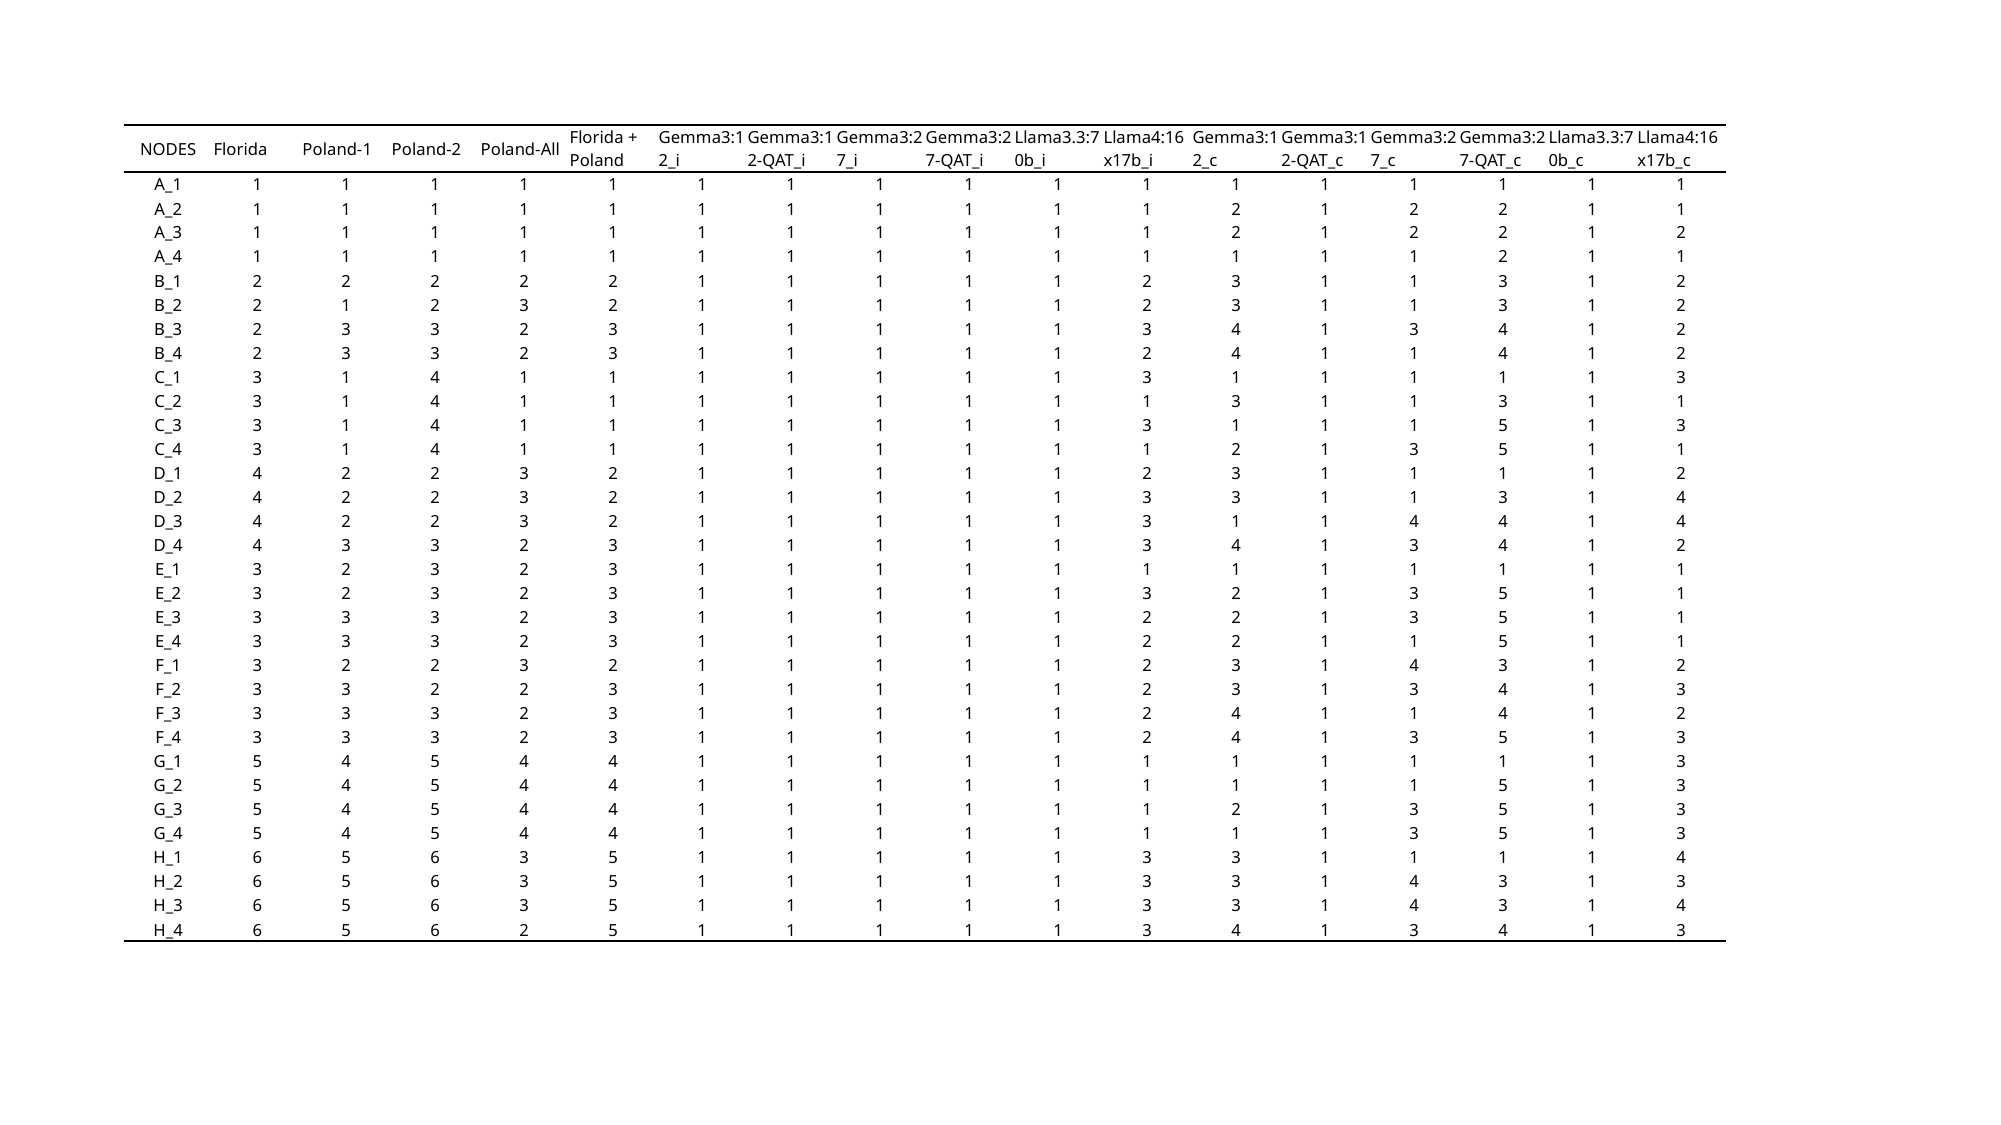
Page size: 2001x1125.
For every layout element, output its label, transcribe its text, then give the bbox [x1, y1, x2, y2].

table_header Poland-2 [391, 126, 480, 171]
table_cell 6 [213, 845, 302, 869]
table_cell 4 [391, 412, 480, 436]
table_cell 1 [658, 893, 747, 917]
table_cell 3 [1103, 917, 1192, 940]
table_cell 1 [1370, 244, 1459, 268]
table_cell 3 [302, 725, 391, 749]
table_cell 2 [391, 460, 480, 484]
table_cell 3 [391, 316, 480, 340]
table_cell 1 [1370, 556, 1459, 580]
table_cell 1 [1014, 701, 1103, 725]
table_cell 2 [480, 268, 569, 292]
table_cell 4 [1192, 725, 1281, 749]
table_cell 2 [1637, 220, 1726, 244]
table_cell 1 [925, 532, 1014, 556]
table_cell 1 [925, 268, 1014, 292]
table_cell 1 [1637, 580, 1726, 604]
table_cell 1 [836, 580, 925, 604]
table_cell 1 [658, 556, 747, 580]
table_cell 1 [213, 196, 302, 220]
table_cell 2 [1103, 653, 1192, 677]
table_cell 1 [1548, 749, 1637, 773]
table_cell 1 [658, 364, 747, 388]
table_cell 3 [1459, 869, 1548, 893]
table_cell 1 [747, 292, 836, 316]
table_cell 1 [569, 436, 658, 460]
table_cell 3 [302, 629, 391, 653]
table_cell 1 [658, 340, 747, 364]
table_cell 1 [1014, 653, 1103, 677]
table_cell 4 [480, 797, 569, 821]
table_cell 1 [925, 821, 1014, 845]
table_header Llama3.3:70b_c [1548, 126, 1637, 171]
table_cell 1 [1103, 749, 1192, 773]
table_cell 1 [1103, 773, 1192, 797]
table_cell 2 [569, 292, 658, 316]
table_cell 1 [480, 388, 569, 412]
table_cell 1 [1370, 629, 1459, 653]
table_cell 3 [569, 532, 658, 556]
table_cell 1 [747, 629, 836, 653]
table_cell 2 [391, 484, 480, 508]
table_cell 1 [302, 292, 391, 316]
table_cell 1 [836, 701, 925, 725]
table_cell 1 [1192, 244, 1281, 268]
table_cell 1 [658, 773, 747, 797]
table_cell 3 [1103, 893, 1192, 917]
table_cell 1 [747, 749, 836, 773]
table_cell 1 [925, 460, 1014, 484]
table_cell 1 [925, 196, 1014, 220]
table_cell 5 [1459, 604, 1548, 629]
table_cell 2 [213, 316, 302, 340]
table_cell 1 [658, 460, 747, 484]
table_cell 1 [1192, 749, 1281, 773]
table_cell 1 [1281, 508, 1370, 532]
table_cell 1 [1014, 244, 1103, 268]
table_cell 4 [1459, 532, 1548, 556]
table_cell 4 [391, 388, 480, 412]
table_cell 3 [1637, 412, 1726, 436]
table_cell 3 [213, 701, 302, 725]
table_cell 1 [1370, 364, 1459, 388]
table_cell 2 [1637, 460, 1726, 484]
table_cell E_3 [124, 604, 213, 629]
table_cell 3 [213, 364, 302, 388]
table_cell 1 [1370, 340, 1459, 364]
table_cell 3 [480, 653, 569, 677]
table_cell 3 [213, 604, 302, 629]
table_cell 5 [1459, 821, 1548, 845]
table_cell 2 [1637, 532, 1726, 556]
table_cell 4 [480, 821, 569, 845]
table_cell 1 [836, 725, 925, 749]
table_cell 3 [1370, 604, 1459, 629]
table_cell 3 [302, 677, 391, 701]
table_cell 3 [213, 580, 302, 604]
table_cell 1 [1281, 604, 1370, 629]
table_cell 1 [925, 845, 1014, 869]
table_cell 1 [1192, 508, 1281, 532]
table_cell 1 [1637, 556, 1726, 580]
table_cell 1 [1370, 701, 1459, 725]
table_cell 1 [925, 797, 1014, 821]
table_cell 1 [569, 412, 658, 436]
table_cell 4 [569, 797, 658, 821]
table_cell 5 [569, 917, 658, 940]
table_cell 2 [1459, 244, 1548, 268]
table_cell 2 [1103, 701, 1192, 725]
table_cell 3 [1459, 653, 1548, 677]
table_cell 6 [391, 845, 480, 869]
table_cell 4 [302, 797, 391, 821]
table_cell 5 [391, 821, 480, 845]
table_cell 1 [1370, 773, 1459, 797]
table_cell 5 [569, 893, 658, 917]
table_cell 1 [1014, 268, 1103, 292]
table_header Gemma3:27_i [836, 126, 925, 171]
table_cell 2 [569, 508, 658, 532]
table_cell 4 [302, 749, 391, 773]
table_cell 1 [747, 460, 836, 484]
table_cell 1 [1548, 388, 1637, 412]
table_cell 3 [1370, 821, 1459, 845]
table_cell 1 [658, 484, 747, 508]
table_cell 3 [1103, 869, 1192, 893]
table_cell 1 [925, 653, 1014, 677]
table_cell 5 [1459, 412, 1548, 436]
table_cell C_4 [124, 436, 213, 460]
table_cell 1 [1103, 797, 1192, 821]
table_cell 4 [569, 749, 658, 773]
table_cell 1 [1192, 821, 1281, 845]
table_cell C_1 [124, 364, 213, 388]
table_cell 1 [1014, 556, 1103, 580]
table_cell D_3 [124, 508, 213, 532]
table_cell 1 [658, 173, 747, 196]
table_cell G_3 [124, 797, 213, 821]
table_cell 2 [480, 701, 569, 725]
table_cell 1 [302, 364, 391, 388]
table_cell 1 [747, 268, 836, 292]
table_cell D_4 [124, 532, 213, 556]
table_cell A_1 [124, 173, 213, 196]
table_cell 2 [1370, 196, 1459, 220]
table_cell 2 [480, 580, 569, 604]
table_cell 1 [1281, 701, 1370, 725]
table_cell 1 [1548, 773, 1637, 797]
table_cell 1 [747, 412, 836, 436]
table_cell 1 [302, 220, 391, 244]
table_cell 2 [1103, 292, 1192, 316]
table_cell 1 [747, 653, 836, 677]
table_cell 3 [569, 340, 658, 364]
table_cell 1 [302, 388, 391, 412]
table_cell 1 [836, 340, 925, 364]
table_cell 5 [1459, 797, 1548, 821]
table_cell 1 [1103, 821, 1192, 845]
table_cell 3 [1370, 316, 1459, 340]
table_cell 1 [925, 604, 1014, 629]
table_cell 1 [1192, 173, 1281, 196]
table_cell 1 [925, 725, 1014, 749]
table_cell 3 [213, 653, 302, 677]
table_cell 1 [925, 580, 1014, 604]
table_cell 1 [1548, 604, 1637, 629]
table_cell 1 [658, 436, 747, 460]
table_cell 1 [1637, 173, 1726, 196]
table_cell 1 [747, 845, 836, 869]
table_cell 1 [836, 364, 925, 388]
table_cell 2 [1192, 220, 1281, 244]
table_header Gemma3:27_c [1370, 126, 1459, 171]
table_cell 3 [302, 604, 391, 629]
table_cell 2 [1103, 677, 1192, 701]
table_cell 2 [391, 653, 480, 677]
table_cell 3 [1103, 412, 1192, 436]
table_cell 1 [747, 917, 836, 940]
table_cell 1 [1281, 797, 1370, 821]
table_cell 1 [658, 677, 747, 701]
table_cell 3 [391, 604, 480, 629]
table_cell 1 [836, 556, 925, 580]
table_cell 2 [1637, 268, 1726, 292]
table_cell 4 [1192, 701, 1281, 725]
table_cell 1 [1281, 268, 1370, 292]
table_cell 2 [1637, 653, 1726, 677]
table_cell 1 [1281, 653, 1370, 677]
table_cell 1 [747, 173, 836, 196]
table_cell 1 [213, 220, 302, 244]
table_cell 2 [1192, 629, 1281, 653]
table_cell 1 [1014, 917, 1103, 940]
table_cell 3 [1637, 821, 1726, 845]
table_header Gemma3:12_c [1192, 126, 1281, 171]
table_cell 2 [480, 556, 569, 580]
table_cell 4 [1637, 893, 1726, 917]
table_cell 1 [747, 244, 836, 268]
table_cell 1 [1370, 412, 1459, 436]
table_cell 1 [658, 268, 747, 292]
table_cell 6 [391, 917, 480, 940]
table_cell 3 [1637, 364, 1726, 388]
table_cell 1 [302, 196, 391, 220]
table_cell 2 [302, 556, 391, 580]
table_cell 1 [391, 173, 480, 196]
table_cell 4 [1370, 653, 1459, 677]
table_cell 2 [480, 604, 569, 629]
table_cell 5 [1459, 580, 1548, 604]
table_cell 1 [658, 292, 747, 316]
table_cell 2 [1192, 604, 1281, 629]
table_cell 4 [213, 460, 302, 484]
table_cell 3 [213, 436, 302, 460]
table_cell 3 [391, 340, 480, 364]
table_cell 1 [1281, 388, 1370, 412]
table_cell A_2 [124, 196, 213, 220]
table_cell 1 [1459, 749, 1548, 773]
table_cell 1 [747, 821, 836, 845]
table_cell 3 [1370, 532, 1459, 556]
table_cell 1 [1014, 316, 1103, 340]
table_cell 1 [1014, 629, 1103, 653]
table_cell 4 [1459, 701, 1548, 725]
table_cell 3 [1192, 484, 1281, 508]
table_cell 2 [1637, 701, 1726, 725]
table_cell 1 [1281, 773, 1370, 797]
table_header Llama3.3:70b_i [1014, 126, 1103, 171]
table_cell 1 [1014, 821, 1103, 845]
table_cell 1 [1014, 364, 1103, 388]
table_cell 1 [480, 412, 569, 436]
table_cell 1 [1281, 556, 1370, 580]
table_cell 2 [569, 484, 658, 508]
table_cell 1 [1459, 845, 1548, 869]
table_cell 1 [1103, 173, 1192, 196]
table_cell 3 [391, 725, 480, 749]
table_cell 3 [213, 629, 302, 653]
table_cell 1 [925, 508, 1014, 532]
table_cell 1 [1103, 388, 1192, 412]
table_cell 4 [1637, 484, 1726, 508]
table_cell 1 [1103, 196, 1192, 220]
table_cell 1 [836, 388, 925, 412]
table_cell 4 [302, 773, 391, 797]
table_cell 1 [1014, 292, 1103, 316]
table_cell 3 [1637, 773, 1726, 797]
table_cell 1 [925, 364, 1014, 388]
table_cell 1 [1014, 725, 1103, 749]
table_cell 3 [1637, 869, 1726, 893]
table_cell 4 [1637, 845, 1726, 869]
table_cell 1 [1370, 484, 1459, 508]
table_cell 3 [480, 292, 569, 316]
table_cell 1 [747, 893, 836, 917]
table_cell 3 [569, 725, 658, 749]
table_cell 1 [1281, 677, 1370, 701]
table_cell 4 [1192, 316, 1281, 340]
table_cell 1 [480, 196, 569, 220]
table_cell D_2 [124, 484, 213, 508]
table_cell 5 [302, 893, 391, 917]
table_cell 1 [1103, 556, 1192, 580]
table_cell 3 [391, 532, 480, 556]
table_cell 4 [480, 749, 569, 773]
table_cell 1 [302, 244, 391, 268]
table_cell A_3 [124, 220, 213, 244]
table_cell C_2 [124, 388, 213, 412]
table_cell 3 [1192, 869, 1281, 893]
table_header Florida + Poland [569, 126, 658, 171]
table_cell 1 [1014, 460, 1103, 484]
table_cell 1 [836, 532, 925, 556]
table_cell 3 [1192, 893, 1281, 917]
table_cell 1 [1281, 340, 1370, 364]
table_cell 1 [658, 388, 747, 412]
table_cell 2 [1459, 220, 1548, 244]
table_cell 2 [1103, 268, 1192, 292]
table_cell 1 [1548, 316, 1637, 340]
table_cell 1 [213, 173, 302, 196]
table_cell 1 [1192, 773, 1281, 797]
table_cell 1 [925, 917, 1014, 940]
table_cell 2 [569, 460, 658, 484]
table_cell 1 [302, 436, 391, 460]
table_cell 5 [1459, 629, 1548, 653]
table_cell 3 [1637, 917, 1726, 940]
table_cell 1 [836, 821, 925, 845]
table_cell 5 [391, 749, 480, 773]
table_cell 2 [1459, 196, 1548, 220]
table_cell 3 [391, 629, 480, 653]
table_cell 1 [836, 917, 925, 940]
table_cell 1 [1014, 340, 1103, 364]
table_cell 1 [1548, 412, 1637, 436]
table_cell 2 [569, 268, 658, 292]
table_cell 4 [302, 821, 391, 845]
table_cell F_1 [124, 653, 213, 677]
table_cell 1 [658, 244, 747, 268]
table_cell 1 [1014, 532, 1103, 556]
table_cell 3 [1370, 580, 1459, 604]
table_cell 1 [925, 893, 1014, 917]
table_cell 4 [1459, 316, 1548, 340]
table_cell 2 [1103, 604, 1192, 629]
table_cell 1 [1014, 773, 1103, 797]
table_cell 1 [1014, 388, 1103, 412]
table_header Llama4:16x17b_c [1637, 126, 1726, 171]
table_cell 2 [1103, 460, 1192, 484]
table_cell 1 [1281, 845, 1370, 869]
table_cell 2 [213, 268, 302, 292]
table_cell 1 [569, 364, 658, 388]
table_cell 1 [1548, 556, 1637, 580]
table_cell 1 [480, 244, 569, 268]
table_header Gemma3:27-QAT_i [925, 126, 1014, 171]
table_cell 1 [1548, 653, 1637, 677]
table_cell 1 [1014, 893, 1103, 917]
table_cell 1 [1637, 244, 1726, 268]
table_cell 1 [925, 749, 1014, 773]
table_cell 2 [1637, 316, 1726, 340]
table_cell 4 [391, 436, 480, 460]
table_cell 1 [1548, 292, 1637, 316]
table_cell 1 [658, 869, 747, 893]
table_cell 1 [1548, 917, 1637, 940]
table_cell 1 [836, 268, 925, 292]
table_cell 3 [1370, 797, 1459, 821]
table_cell 1 [1459, 556, 1548, 580]
table_cell 1 [480, 220, 569, 244]
table_cell 1 [836, 484, 925, 508]
table_cell 2 [569, 653, 658, 677]
table_cell 1 [1014, 604, 1103, 629]
table_cell 3 [391, 701, 480, 725]
table_cell 1 [1548, 532, 1637, 556]
table_cell 1 [1548, 701, 1637, 725]
table_cell 1 [1281, 436, 1370, 460]
table_cell 1 [1370, 173, 1459, 196]
table_cell 1 [1548, 268, 1637, 292]
table_cell 1 [836, 196, 925, 220]
table_cell 1 [1014, 580, 1103, 604]
table_cell 1 [1548, 173, 1637, 196]
table_cell 1 [1548, 821, 1637, 845]
table_cell 3 [569, 629, 658, 653]
table_cell G_1 [124, 749, 213, 773]
table_cell 3 [1370, 725, 1459, 749]
table_cell 3 [569, 580, 658, 604]
table_cell 1 [1014, 869, 1103, 893]
table_cell 1 [747, 580, 836, 604]
table_cell 1 [747, 508, 836, 532]
table_cell 1 [747, 869, 836, 893]
table_cell B_1 [124, 268, 213, 292]
table_cell 1 [747, 677, 836, 701]
table_cell 1 [747, 388, 836, 412]
table_cell 1 [925, 701, 1014, 725]
table_cell 2 [302, 268, 391, 292]
table_cell 1 [480, 173, 569, 196]
table_cell 4 [213, 484, 302, 508]
table_cell 5 [213, 749, 302, 773]
table_cell 2 [391, 268, 480, 292]
table_cell 1 [747, 196, 836, 220]
table_cell 1 [1370, 268, 1459, 292]
table_cell 2 [302, 460, 391, 484]
table_cell 4 [1370, 508, 1459, 532]
table_cell 1 [1192, 412, 1281, 436]
table_cell 1 [836, 869, 925, 893]
table_cell 1 [1548, 484, 1637, 508]
table_cell 1 [391, 196, 480, 220]
table_cell 3 [569, 604, 658, 629]
table_cell 1 [1281, 364, 1370, 388]
table_cell 1 [1281, 532, 1370, 556]
table_cell 3 [391, 556, 480, 580]
table_cell 1 [658, 196, 747, 220]
table_cell 1 [836, 292, 925, 316]
table_cell H_3 [124, 893, 213, 917]
table_cell 5 [1459, 773, 1548, 797]
table_cell 4 [1192, 340, 1281, 364]
table_cell 2 [480, 917, 569, 940]
table_cell 3 [1637, 725, 1726, 749]
table_cell 1 [836, 508, 925, 532]
table_cell 1 [658, 508, 747, 532]
table_cell 1 [836, 749, 925, 773]
table_cell 2 [391, 508, 480, 532]
table_cell 5 [569, 845, 658, 869]
table_cell 1 [1281, 220, 1370, 244]
table_cell 4 [1637, 508, 1726, 532]
table_cell 1 [658, 220, 747, 244]
table_cell 1 [836, 677, 925, 701]
table_cell 1 [1281, 412, 1370, 436]
table_cell 1 [1281, 725, 1370, 749]
table_cell 1 [925, 388, 1014, 412]
table_cell 1 [836, 460, 925, 484]
table_cell 3 [1370, 677, 1459, 701]
table_cell 5 [302, 869, 391, 893]
table_cell 3 [569, 677, 658, 701]
table_cell 1 [1281, 749, 1370, 773]
table_cell 1 [1014, 173, 1103, 196]
table_cell 3 [1459, 484, 1548, 508]
table_cell 1 [569, 196, 658, 220]
table_cell 3 [1637, 797, 1726, 821]
table_cell 6 [213, 917, 302, 940]
table_cell 2 [1103, 340, 1192, 364]
table_cell 1 [1281, 316, 1370, 340]
table_cell 1 [1637, 629, 1726, 653]
table_cell 2 [1192, 436, 1281, 460]
table_cell 1 [1459, 364, 1548, 388]
table_cell 3 [480, 508, 569, 532]
table_cell E_1 [124, 556, 213, 580]
table_cell 1 [1281, 196, 1370, 220]
table_cell 1 [658, 797, 747, 821]
table_cell 4 [1370, 893, 1459, 917]
table_cell 1 [658, 653, 747, 677]
table_cell 1 [747, 364, 836, 388]
table_cell 4 [1192, 532, 1281, 556]
table_cell 1 [747, 316, 836, 340]
table_cell 1 [925, 484, 1014, 508]
table_header Florida [213, 126, 302, 171]
table_cell 1 [480, 436, 569, 460]
table_cell 1 [1281, 893, 1370, 917]
table_cell 1 [658, 821, 747, 845]
table_cell 3 [1637, 749, 1726, 773]
table_cell 1 [1637, 196, 1726, 220]
table_cell 1 [1548, 869, 1637, 893]
table_cell 1 [1281, 917, 1370, 940]
table_cell 5 [302, 917, 391, 940]
table_cell 1 [925, 436, 1014, 460]
table_cell 2 [1192, 580, 1281, 604]
table_cell 1 [747, 340, 836, 364]
table_cell 1 [1281, 460, 1370, 484]
table_cell 1 [658, 412, 747, 436]
table_cell 3 [1459, 893, 1548, 917]
table_cell 1 [1281, 173, 1370, 196]
table_cell 1 [1014, 797, 1103, 821]
table_cell 1 [302, 173, 391, 196]
table_cell 1 [658, 580, 747, 604]
table_cell 1 [1281, 869, 1370, 893]
table_cell 1 [925, 316, 1014, 340]
table_cell 2 [1103, 629, 1192, 653]
table_cell B_2 [124, 292, 213, 316]
table_header NODES [124, 126, 213, 171]
table_cell 2 [480, 340, 569, 364]
table_cell 3 [1103, 845, 1192, 869]
table_cell 1 [925, 220, 1014, 244]
table_cell 3 [1192, 653, 1281, 677]
table_cell A_4 [124, 244, 213, 268]
table_cell 4 [391, 364, 480, 388]
table_cell 3 [1103, 580, 1192, 604]
table_cell 1 [925, 340, 1014, 364]
table_cell H_2 [124, 869, 213, 893]
table_cell 1 [569, 244, 658, 268]
table_cell 1 [569, 388, 658, 412]
table_cell E_2 [124, 580, 213, 604]
table_cell 5 [213, 797, 302, 821]
table_cell 1 [747, 725, 836, 749]
table_cell 1 [836, 604, 925, 629]
table_cell 2 [391, 677, 480, 701]
table_header Gemma3:27-QAT_c [1459, 126, 1548, 171]
table_cell 1 [569, 173, 658, 196]
table_cell 1 [569, 220, 658, 244]
table_cell 4 [1370, 869, 1459, 893]
table_cell 4 [213, 532, 302, 556]
table_cell 1 [1637, 436, 1726, 460]
table_cell 3 [1637, 677, 1726, 701]
table_cell 1 [925, 677, 1014, 701]
table_cell 1 [302, 412, 391, 436]
table_cell 1 [1370, 749, 1459, 773]
table_cell 6 [391, 893, 480, 917]
table_cell 3 [1192, 677, 1281, 701]
table_cell 1 [1548, 677, 1637, 701]
table_cell 1 [836, 845, 925, 869]
table_cell 4 [569, 773, 658, 797]
table_cell 1 [391, 244, 480, 268]
table_cell 3 [480, 460, 569, 484]
table_cell 1 [1281, 484, 1370, 508]
table_cell 3 [1192, 388, 1281, 412]
table_cell 1 [836, 773, 925, 797]
table_cell H_4 [124, 917, 213, 940]
table_cell 4 [213, 508, 302, 532]
table_cell 3 [1370, 436, 1459, 460]
table_cell 1 [1548, 196, 1637, 220]
table_cell 1 [1459, 460, 1548, 484]
table_cell 1 [925, 244, 1014, 268]
table_cell 1 [925, 869, 1014, 893]
table_cell B_4 [124, 340, 213, 364]
table_cell 1 [1548, 725, 1637, 749]
table_cell 4 [1459, 340, 1548, 364]
table_cell 1 [836, 173, 925, 196]
table_cell 1 [658, 316, 747, 340]
table_cell 1 [1014, 196, 1103, 220]
table_cell 2 [1370, 220, 1459, 244]
table_cell 3 [1370, 917, 1459, 940]
table_cell 2 [1637, 340, 1726, 364]
table_cell 1 [925, 773, 1014, 797]
table_cell 1 [1014, 749, 1103, 773]
table_cell 2 [480, 677, 569, 701]
table_cell 3 [480, 869, 569, 893]
table_cell 3 [1459, 268, 1548, 292]
table_cell 5 [391, 773, 480, 797]
table_cell 3 [1192, 460, 1281, 484]
table_cell 4 [1459, 917, 1548, 940]
table_cell 1 [1370, 388, 1459, 412]
table_cell 1 [1370, 292, 1459, 316]
table_cell F_4 [124, 725, 213, 749]
table_header Gemma3:12-QAT_c [1281, 126, 1370, 171]
table_cell 1 [747, 773, 836, 797]
table_cell 3 [391, 580, 480, 604]
table_cell 1 [836, 629, 925, 653]
table_cell 1 [1459, 173, 1548, 196]
table_cell 3 [1103, 484, 1192, 508]
table_cell 1 [1370, 460, 1459, 484]
table_cell 1 [836, 797, 925, 821]
table_cell 1 [1548, 460, 1637, 484]
table_cell 1 [1281, 244, 1370, 268]
table_cell 3 [1192, 268, 1281, 292]
table_cell 3 [213, 412, 302, 436]
table_cell 1 [925, 412, 1014, 436]
table_cell 3 [1192, 292, 1281, 316]
table_cell 1 [658, 749, 747, 773]
table_cell 3 [569, 556, 658, 580]
table_cell 1 [1548, 364, 1637, 388]
table_cell 3 [213, 677, 302, 701]
table_cell 1 [925, 629, 1014, 653]
table_cell 1 [747, 220, 836, 244]
table_cell 5 [213, 821, 302, 845]
table_cell 1 [1548, 845, 1637, 869]
table_cell 4 [480, 773, 569, 797]
table_cell 1 [1014, 412, 1103, 436]
table_cell 3 [480, 845, 569, 869]
table_cell 5 [1459, 725, 1548, 749]
table_cell 3 [569, 701, 658, 725]
table_cell 1 [213, 244, 302, 268]
table_cell 1 [836, 436, 925, 460]
table_cell 1 [1281, 629, 1370, 653]
table_cell 4 [1459, 677, 1548, 701]
table_cell 1 [1192, 556, 1281, 580]
table_cell 1 [1014, 845, 1103, 869]
table_cell D_1 [124, 460, 213, 484]
table_cell 1 [658, 532, 747, 556]
table_cell 3 [213, 556, 302, 580]
table_cell 1 [1014, 484, 1103, 508]
table_cell F_3 [124, 701, 213, 725]
table_cell 1 [836, 412, 925, 436]
table_cell C_3 [124, 412, 213, 436]
table_cell 1 [1014, 436, 1103, 460]
table_cell 1 [1103, 436, 1192, 460]
table_cell 3 [302, 316, 391, 340]
table_cell 2 [302, 653, 391, 677]
table_cell 2 [1103, 725, 1192, 749]
table_cell 1 [480, 364, 569, 388]
table_cell 2 [302, 508, 391, 532]
table_cell 2 [1192, 196, 1281, 220]
table_cell 1 [747, 701, 836, 725]
table_cell 1 [1548, 220, 1637, 244]
table_cell 2 [213, 292, 302, 316]
table_cell H_1 [124, 845, 213, 869]
table_cell 1 [1014, 220, 1103, 244]
table_cell 4 [1192, 917, 1281, 940]
table_cell 2 [480, 725, 569, 749]
table_cell 2 [213, 340, 302, 364]
table_cell 2 [480, 532, 569, 556]
table_cell 2 [302, 484, 391, 508]
table_header Gemma3:12_i [658, 126, 747, 171]
table_cell 3 [302, 532, 391, 556]
table_header Poland-1 [302, 126, 391, 171]
table_cell 3 [1103, 316, 1192, 340]
table_cell 3 [213, 725, 302, 749]
table_cell 1 [1370, 845, 1459, 869]
table_cell 2 [1192, 797, 1281, 821]
table_cell 1 [1014, 677, 1103, 701]
table_cell 1 [836, 220, 925, 244]
table_cell 1 [1548, 244, 1637, 268]
table_cell 1 [836, 244, 925, 268]
table_cell 1 [747, 797, 836, 821]
table_cell 1 [658, 917, 747, 940]
table_cell G_4 [124, 821, 213, 845]
table_cell 5 [302, 845, 391, 869]
table_cell 5 [213, 773, 302, 797]
table_cell 1 [658, 845, 747, 869]
table_cell 3 [302, 701, 391, 725]
table_cell 1 [658, 629, 747, 653]
table_cell 1 [1281, 580, 1370, 604]
table_cell 1 [658, 701, 747, 725]
table_cell 1 [1548, 580, 1637, 604]
table_cell 2 [302, 580, 391, 604]
table_header Gemma3:12-QAT_i [747, 126, 836, 171]
table_cell 2 [480, 629, 569, 653]
table_cell G_2 [124, 773, 213, 797]
table_cell 1 [1281, 821, 1370, 845]
table_cell 1 [1281, 292, 1370, 316]
table_cell 1 [391, 220, 480, 244]
table_cell 6 [391, 869, 480, 893]
table_cell 3 [1103, 508, 1192, 532]
table_cell 1 [925, 173, 1014, 196]
table_cell 3 [1103, 364, 1192, 388]
table_cell 1 [747, 604, 836, 629]
table_cell 3 [1459, 292, 1548, 316]
table_cell 1 [836, 653, 925, 677]
table_cell 2 [1637, 292, 1726, 316]
table_header Llama4:16x17b_i [1103, 126, 1192, 171]
table_cell 1 [747, 436, 836, 460]
table_cell 1 [1548, 893, 1637, 917]
table_cell 1 [925, 556, 1014, 580]
table_cell 3 [480, 893, 569, 917]
table_cell 5 [569, 869, 658, 893]
table_cell 4 [1459, 508, 1548, 532]
table_cell 1 [836, 893, 925, 917]
table_cell E_4 [124, 629, 213, 653]
table_cell 1 [658, 604, 747, 629]
table_cell 1 [925, 292, 1014, 316]
table_cell 1 [747, 532, 836, 556]
table_cell 2 [391, 292, 480, 316]
table_cell 1 [1548, 797, 1637, 821]
table_cell B_3 [124, 316, 213, 340]
table_cell 3 [1192, 845, 1281, 869]
table_cell 6 [213, 893, 302, 917]
table_cell 1 [747, 556, 836, 580]
table_cell 3 [1459, 388, 1548, 412]
table_cell 3 [213, 388, 302, 412]
table_cell F_2 [124, 677, 213, 701]
table_cell 1 [836, 316, 925, 340]
table_cell 1 [1548, 340, 1637, 364]
table_cell 2 [480, 316, 569, 340]
table_cell 1 [1014, 508, 1103, 532]
table_cell 3 [302, 340, 391, 364]
table_cell 5 [1459, 436, 1548, 460]
table_cell 4 [569, 821, 658, 845]
table_cell 3 [569, 316, 658, 340]
table_cell 1 [658, 725, 747, 749]
table_cell 1 [1103, 244, 1192, 268]
table_cell 1 [1637, 604, 1726, 629]
table_cell 1 [1548, 629, 1637, 653]
table_cell 3 [1103, 532, 1192, 556]
table_cell 3 [480, 484, 569, 508]
table_cell 1 [1548, 508, 1637, 532]
table_cell 6 [213, 869, 302, 893]
table_cell 1 [1637, 388, 1726, 412]
table_cell 5 [391, 797, 480, 821]
table_cell 1 [1192, 364, 1281, 388]
table_cell 1 [1103, 220, 1192, 244]
table_cell 1 [747, 484, 836, 508]
table_cell 1 [1548, 436, 1637, 460]
table_header Poland-All [480, 126, 569, 171]
